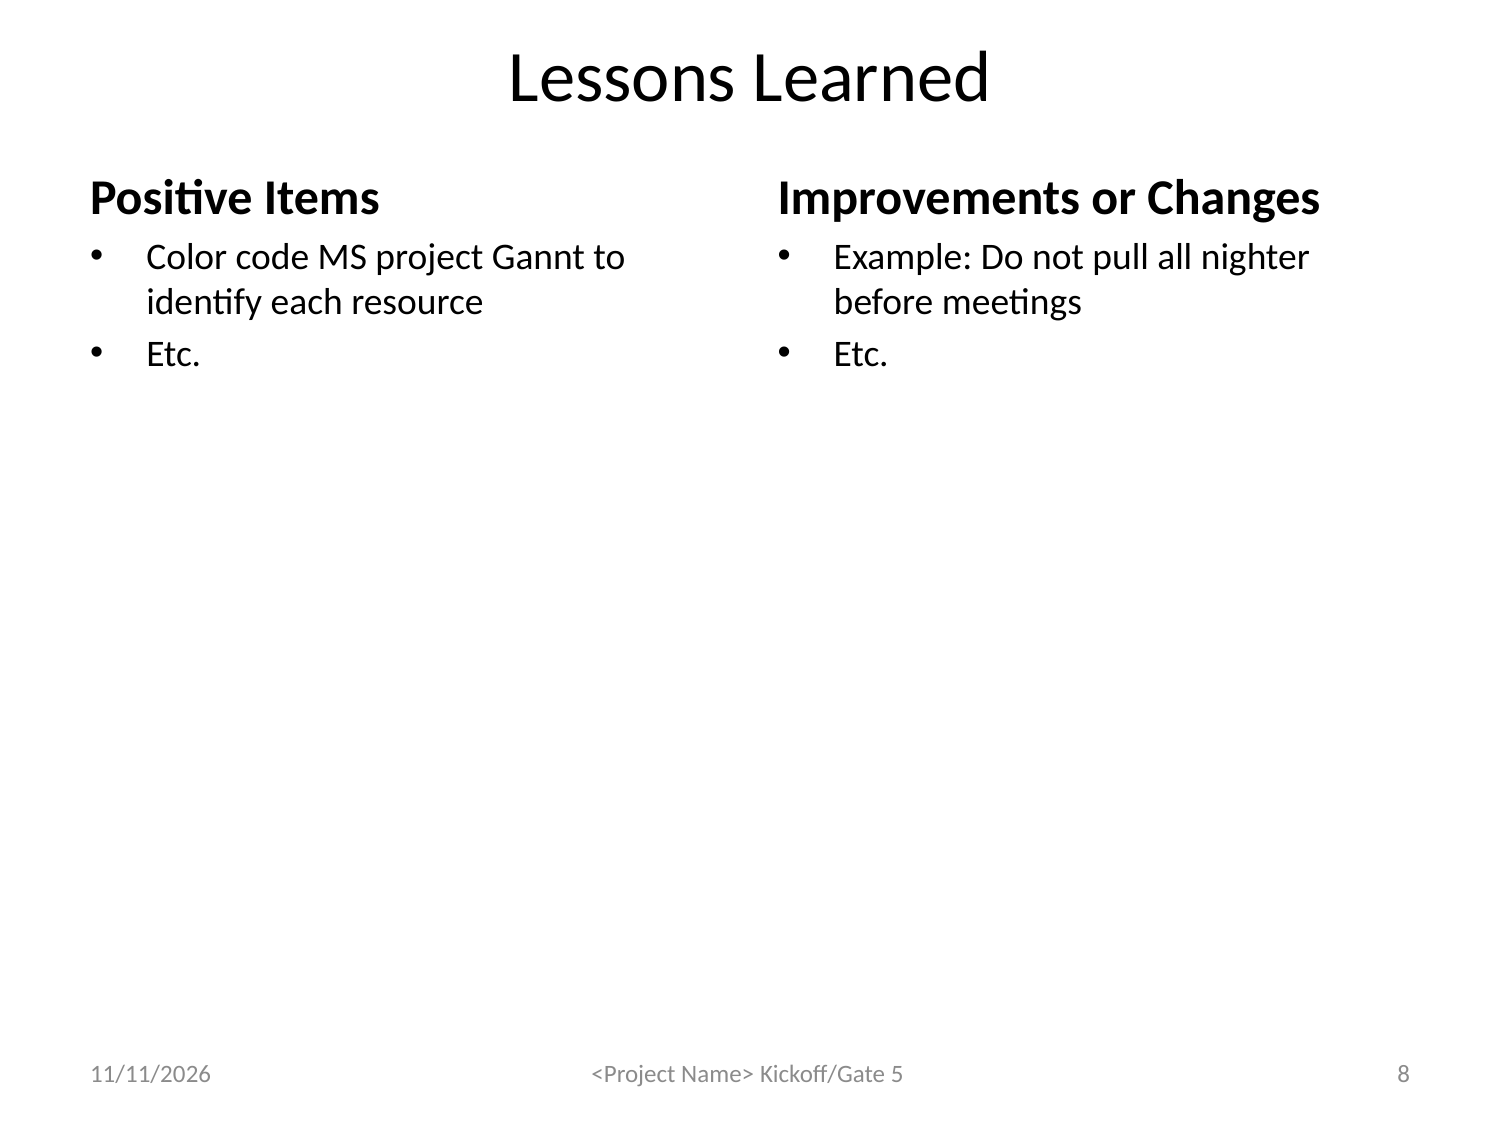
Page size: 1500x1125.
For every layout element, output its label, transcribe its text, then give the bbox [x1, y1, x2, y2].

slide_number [75, 1042, 425, 1103]
list Improvements or Changes Example: Do not pull all nighter before meetings Etc. [762, 156, 1425, 1029]
title Lessons Learned [75, 21, 1425, 125]
slide_number 8 [1074, 1042, 1425, 1103]
list Positive Items Color code MS project Gannt to identify each resource Etc. [75, 156, 738, 1029]
